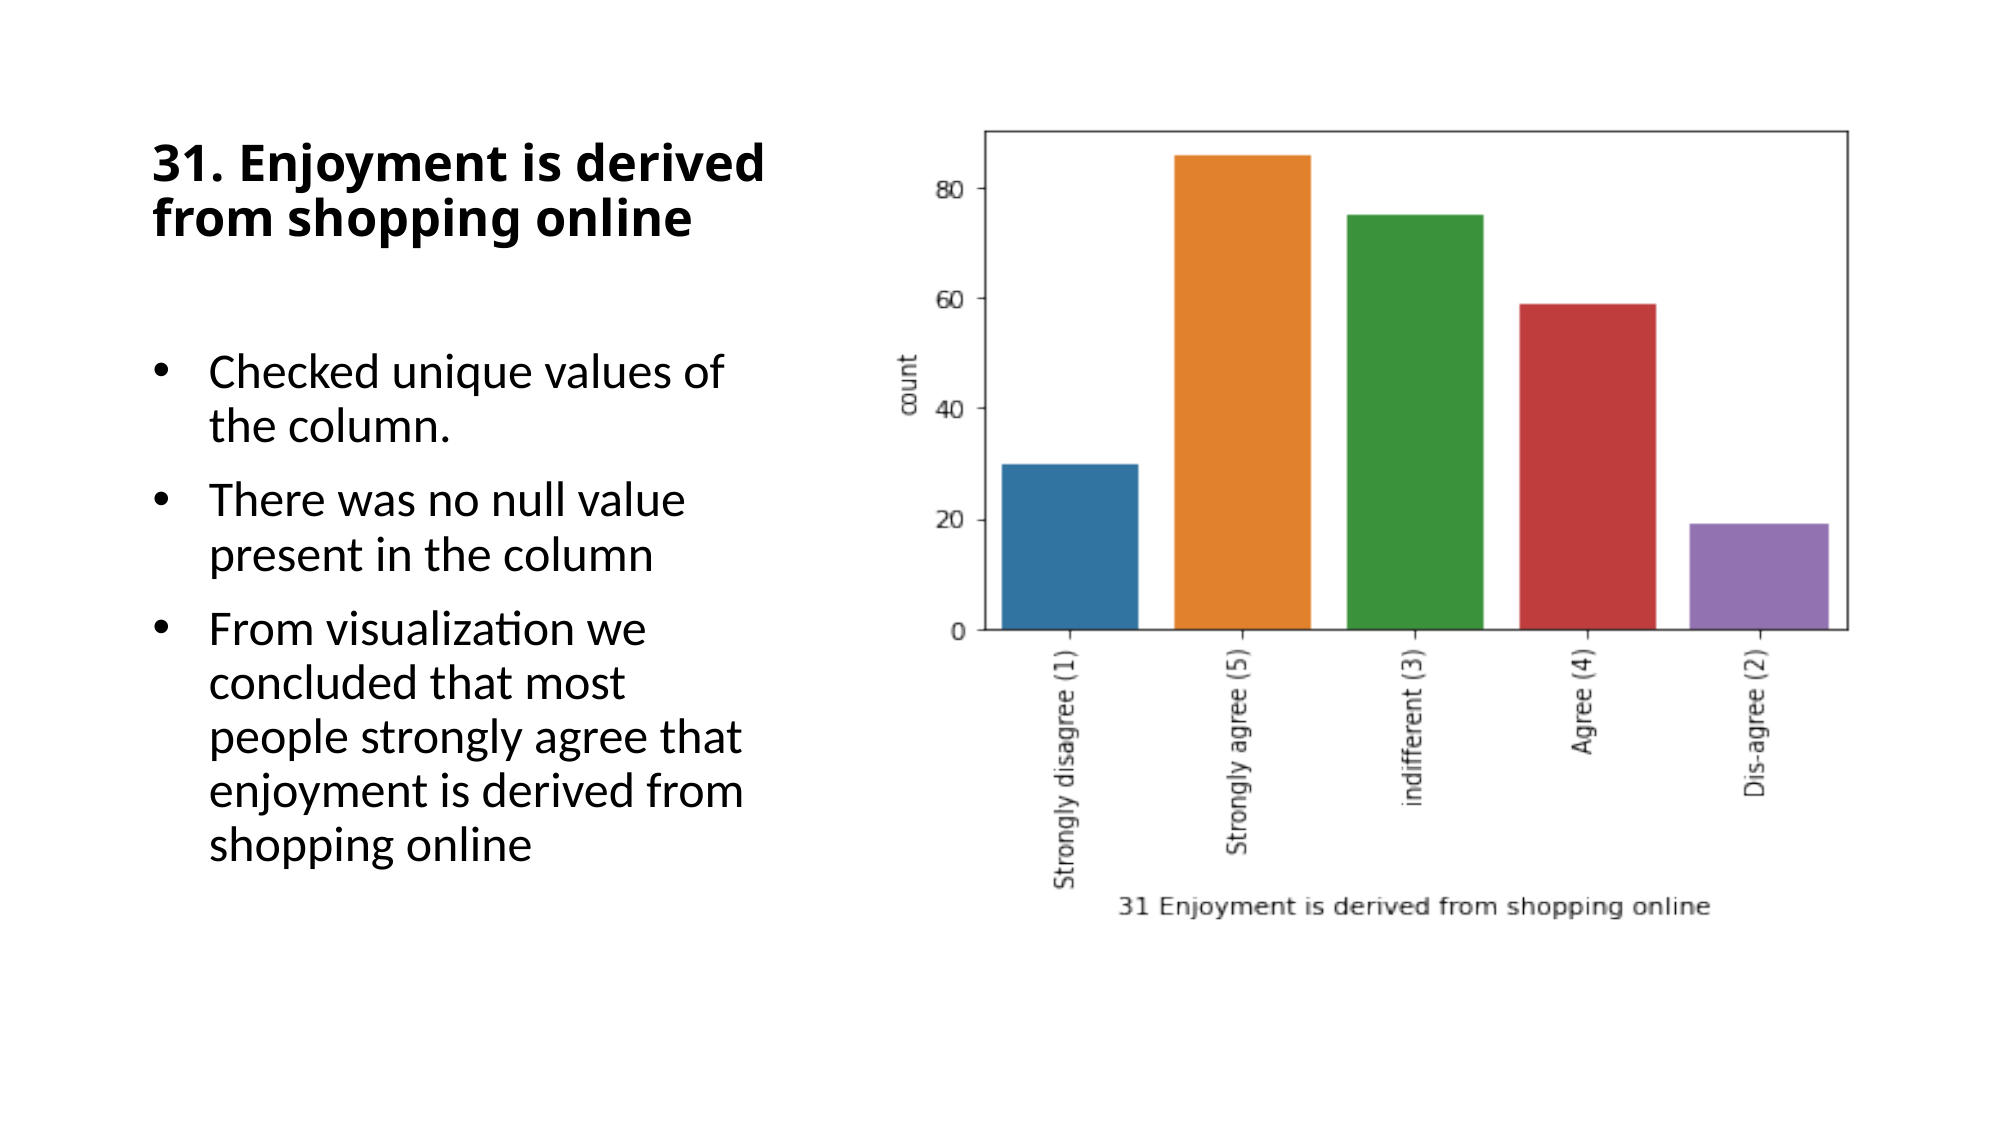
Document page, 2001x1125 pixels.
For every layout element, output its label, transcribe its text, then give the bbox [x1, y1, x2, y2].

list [879, 117, 1863, 934]
list Checked unique values of the column. There was no null value present in the column From visualization we concluded that most people strongly agree that enjoyment is derived from shopping online [137, 337, 783, 1028]
title 31. Enjoyment is derived from shopping online [137, 75, 783, 255]
